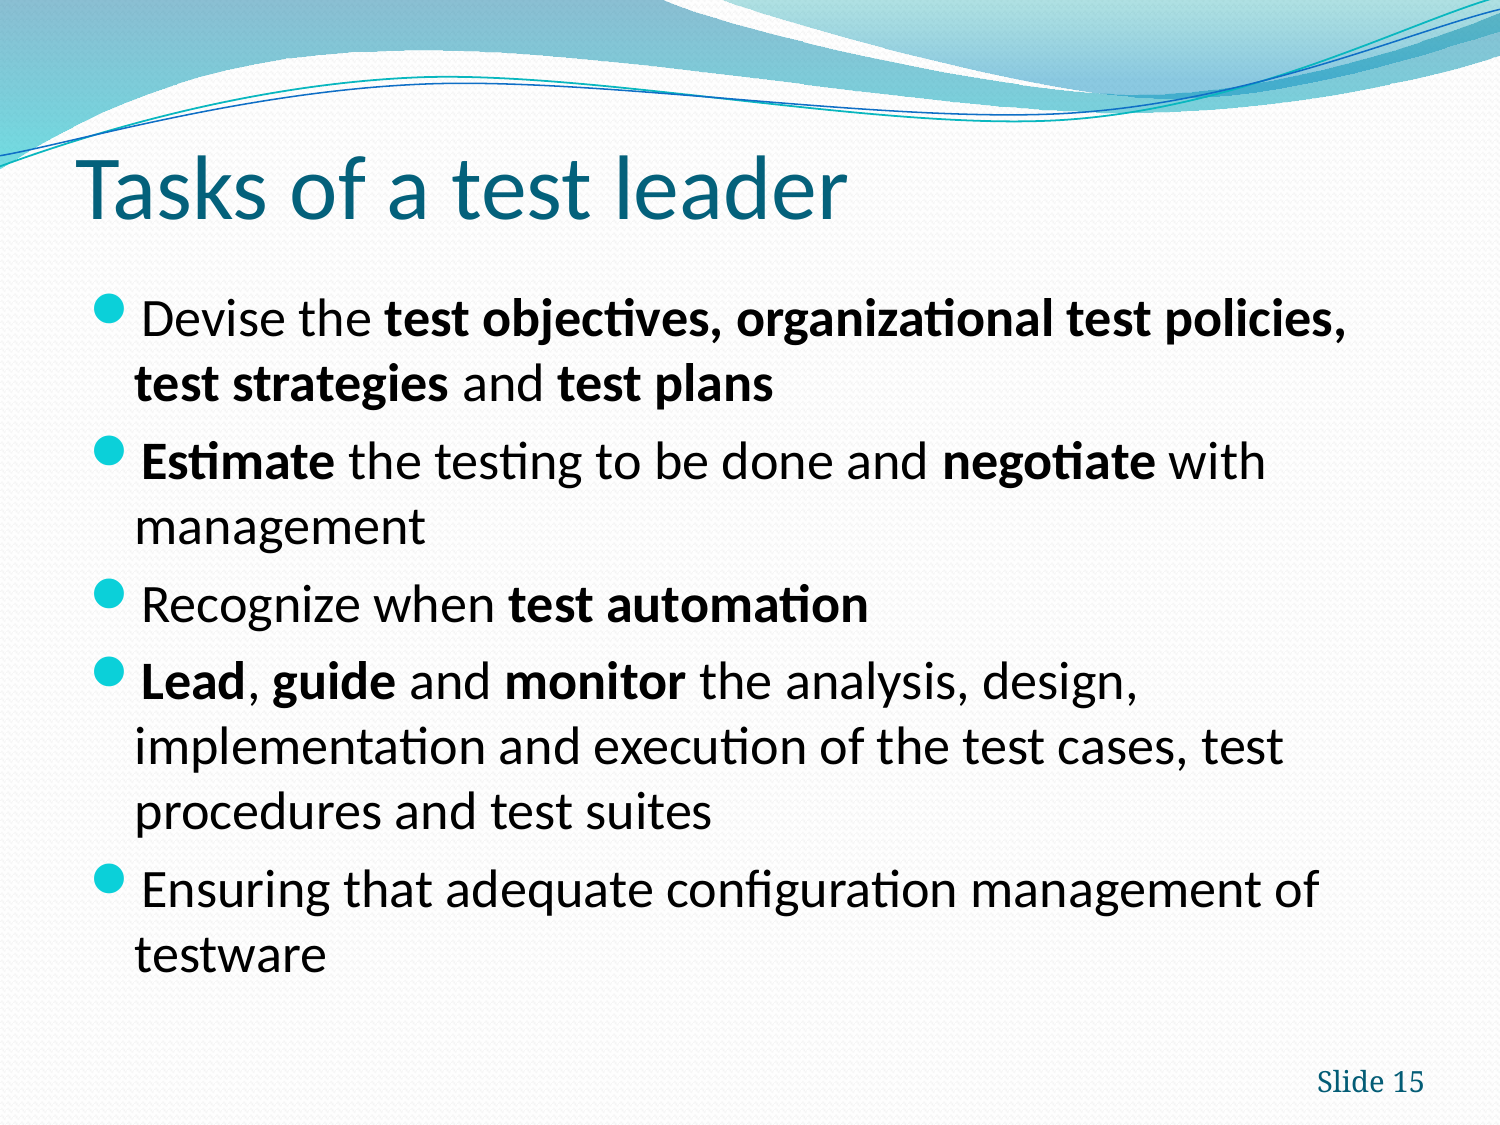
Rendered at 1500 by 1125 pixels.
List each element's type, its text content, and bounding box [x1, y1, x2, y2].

list Devise the test objectives, organizational test policies, test strategies and test plans Estimate the testing to be done and negotiate with management Recognize when test automation Lead, guide and monitor the analysis, design, implementation and execution of the test cases, test procedures and test suites Ensuring that adequate configuration management of testware [75, 275, 1425, 1050]
slide_number Slide 15 [1299, 1042, 1425, 1103]
title Tasks of a test leader [75, 50, 1425, 238]
